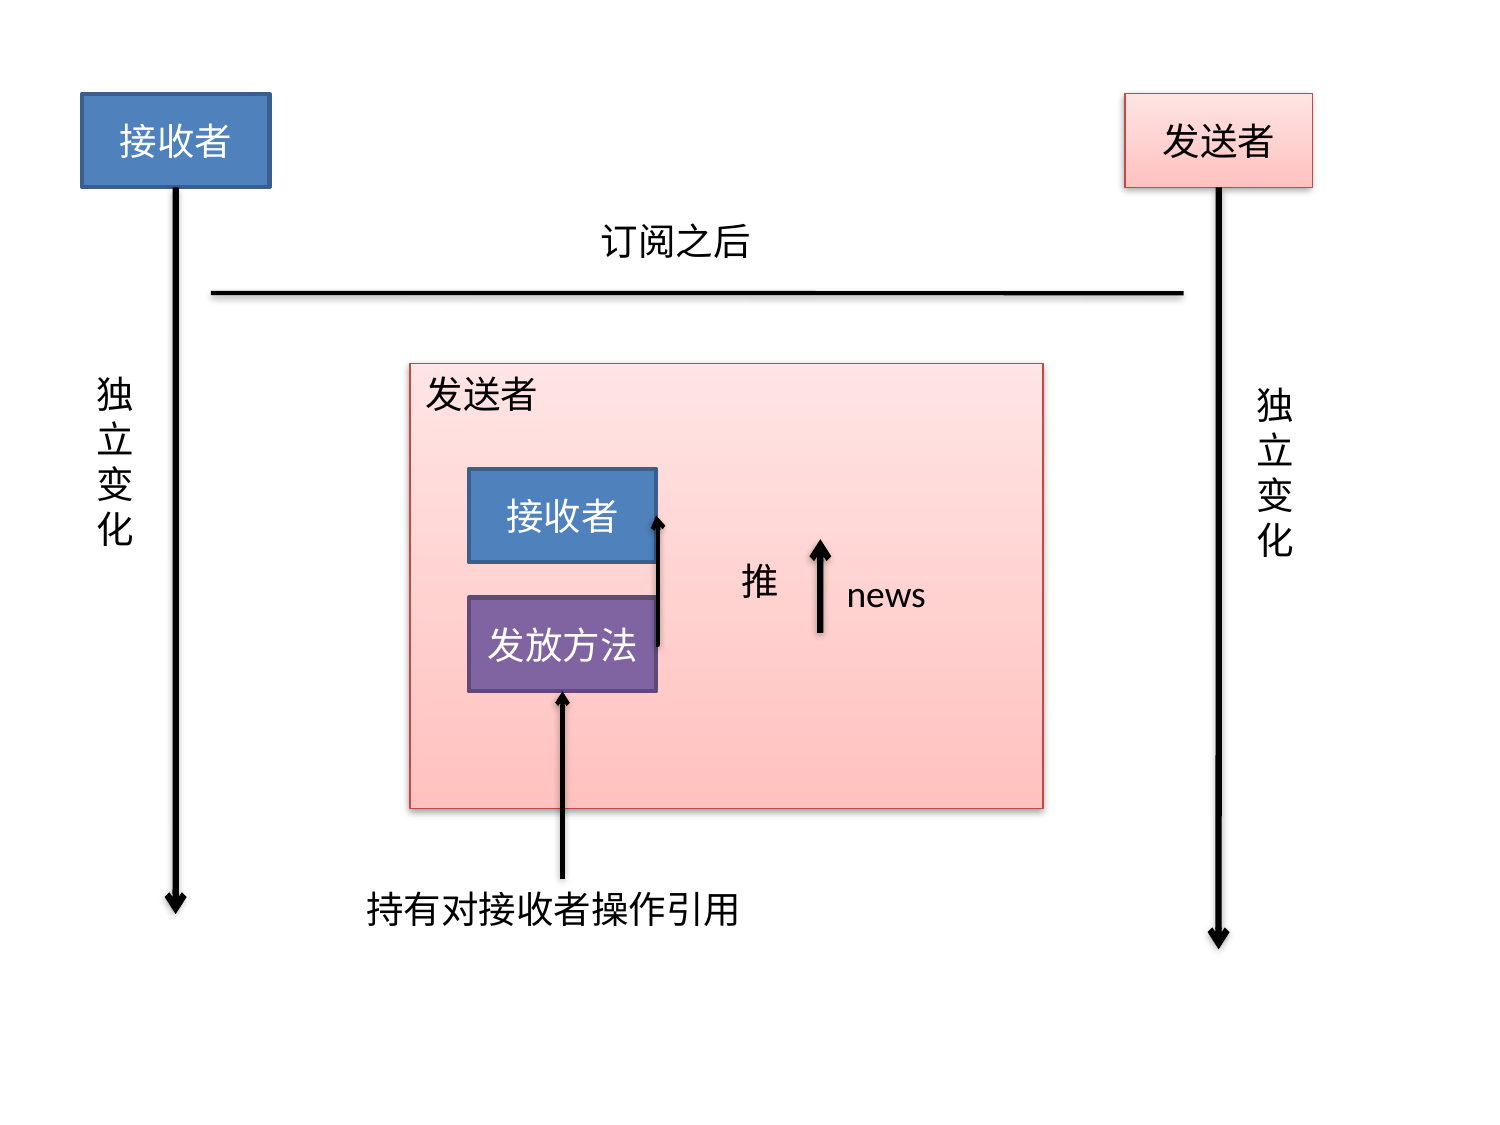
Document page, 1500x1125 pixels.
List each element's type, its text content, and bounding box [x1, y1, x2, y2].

text_box 持有对接收者操作引用 [351, 878, 774, 939]
text_box 发送者 [1124, 93, 1313, 188]
text_box 独立变化 [81, 363, 141, 549]
text_box 发送者 [410, 363, 554, 423]
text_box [210, 210, 1184, 294]
text_box 接收者 [80, 92, 272, 189]
text_box 独立变化 [1242, 374, 1301, 566]
text_box 接收者 [467, 467, 658, 564]
text_box 推 [726, 550, 786, 611]
text_box [409, 363, 1044, 809]
text_box 发放方法 [467, 595, 658, 693]
text_box news [831, 562, 950, 623]
